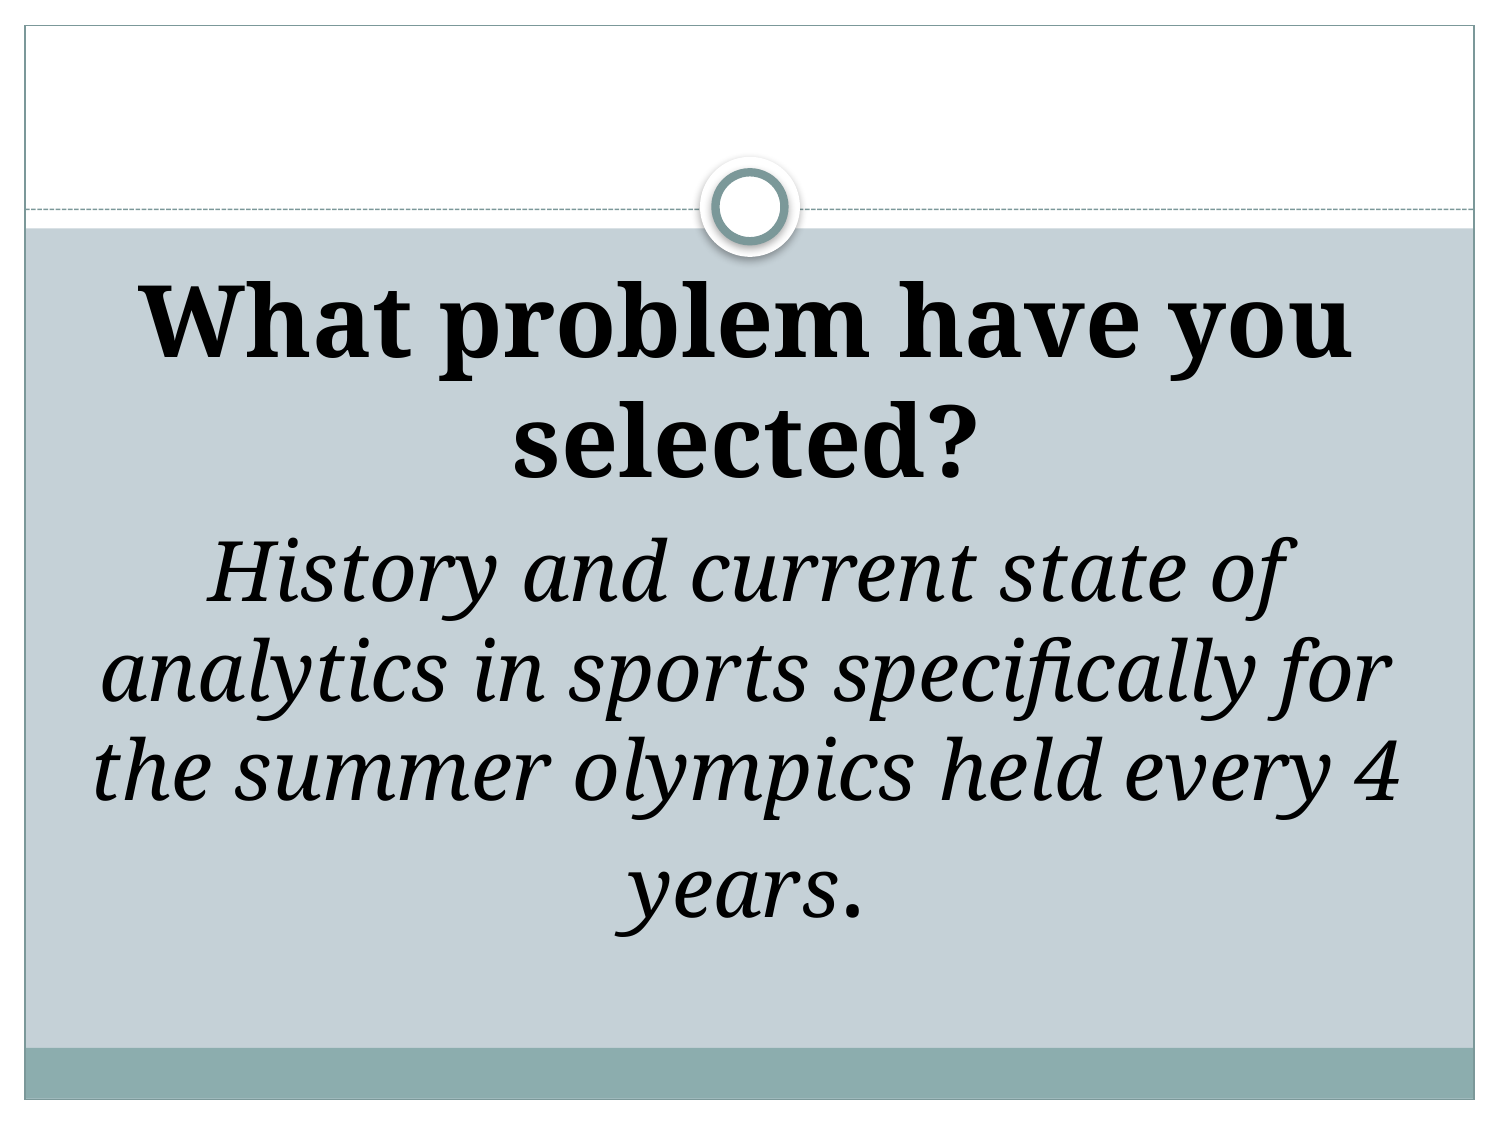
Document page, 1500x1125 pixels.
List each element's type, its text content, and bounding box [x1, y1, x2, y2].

list What problem have you selected? History and current state of analytics in sports specifically for the summer olympics held every 4 years. [49, 250, 1445, 1001]
